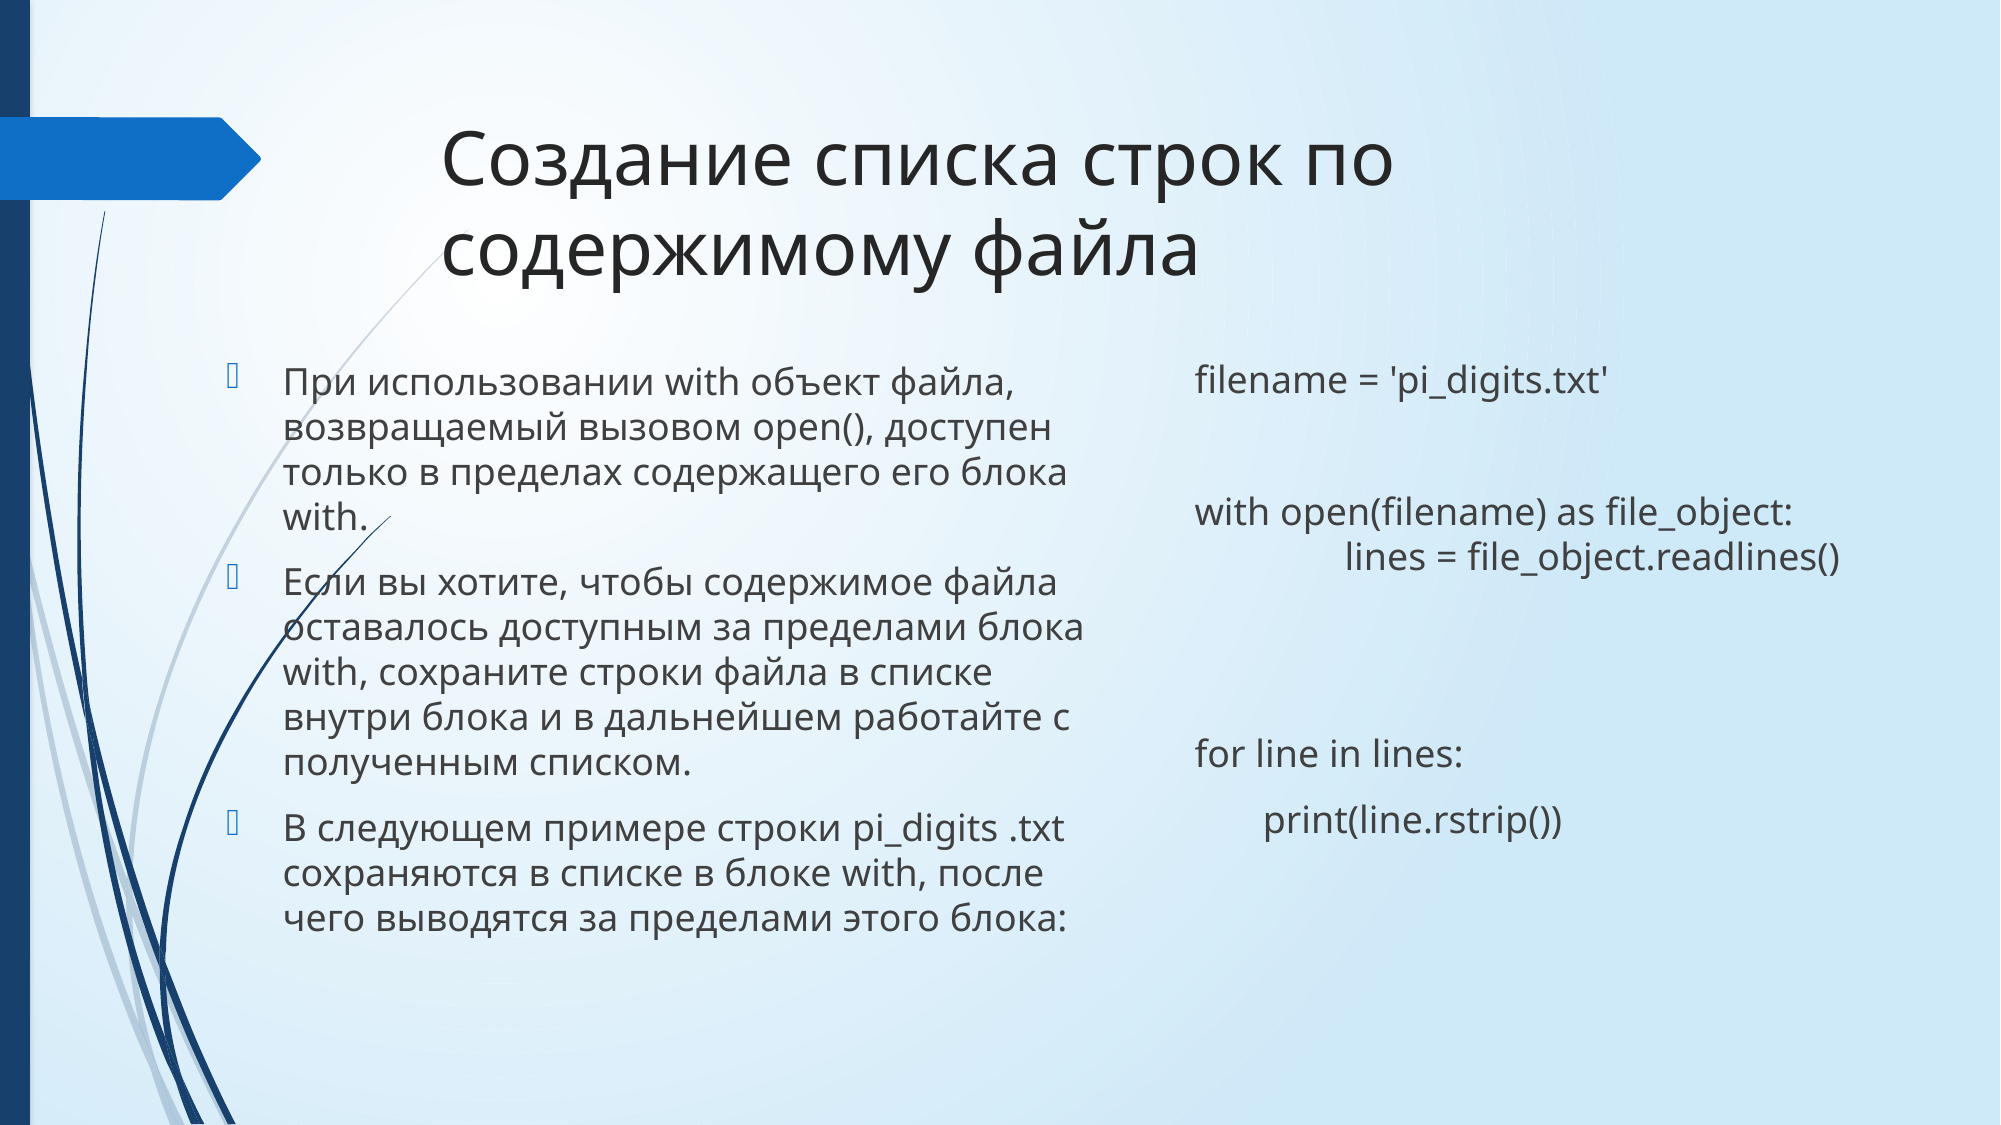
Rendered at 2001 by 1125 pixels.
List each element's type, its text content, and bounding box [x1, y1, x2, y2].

title Создание списка строк по содержимому файла [425, 102, 1888, 313]
list filename = 'pi_digits.txt' with open(filename) as file_object: lines = file_object.readlines() for line in lines: print(line.rstrip()) [1179, 348, 1888, 969]
list При использовании with объект файла, возвращаемый вызовом open(), доступен только в пределах содержащего его блока with. Если вы хотите, чтобы содержимое файла оставалось доступным за пределами блока with, сохраните строки файла в списке внутри блока и в дальнейшем работайте с полученным списком. В следующем примере строки pi_digits .txt сохраняются в списке в блоке with, после чего выводятся за пределами этого блока: [211, 350, 1133, 970]
